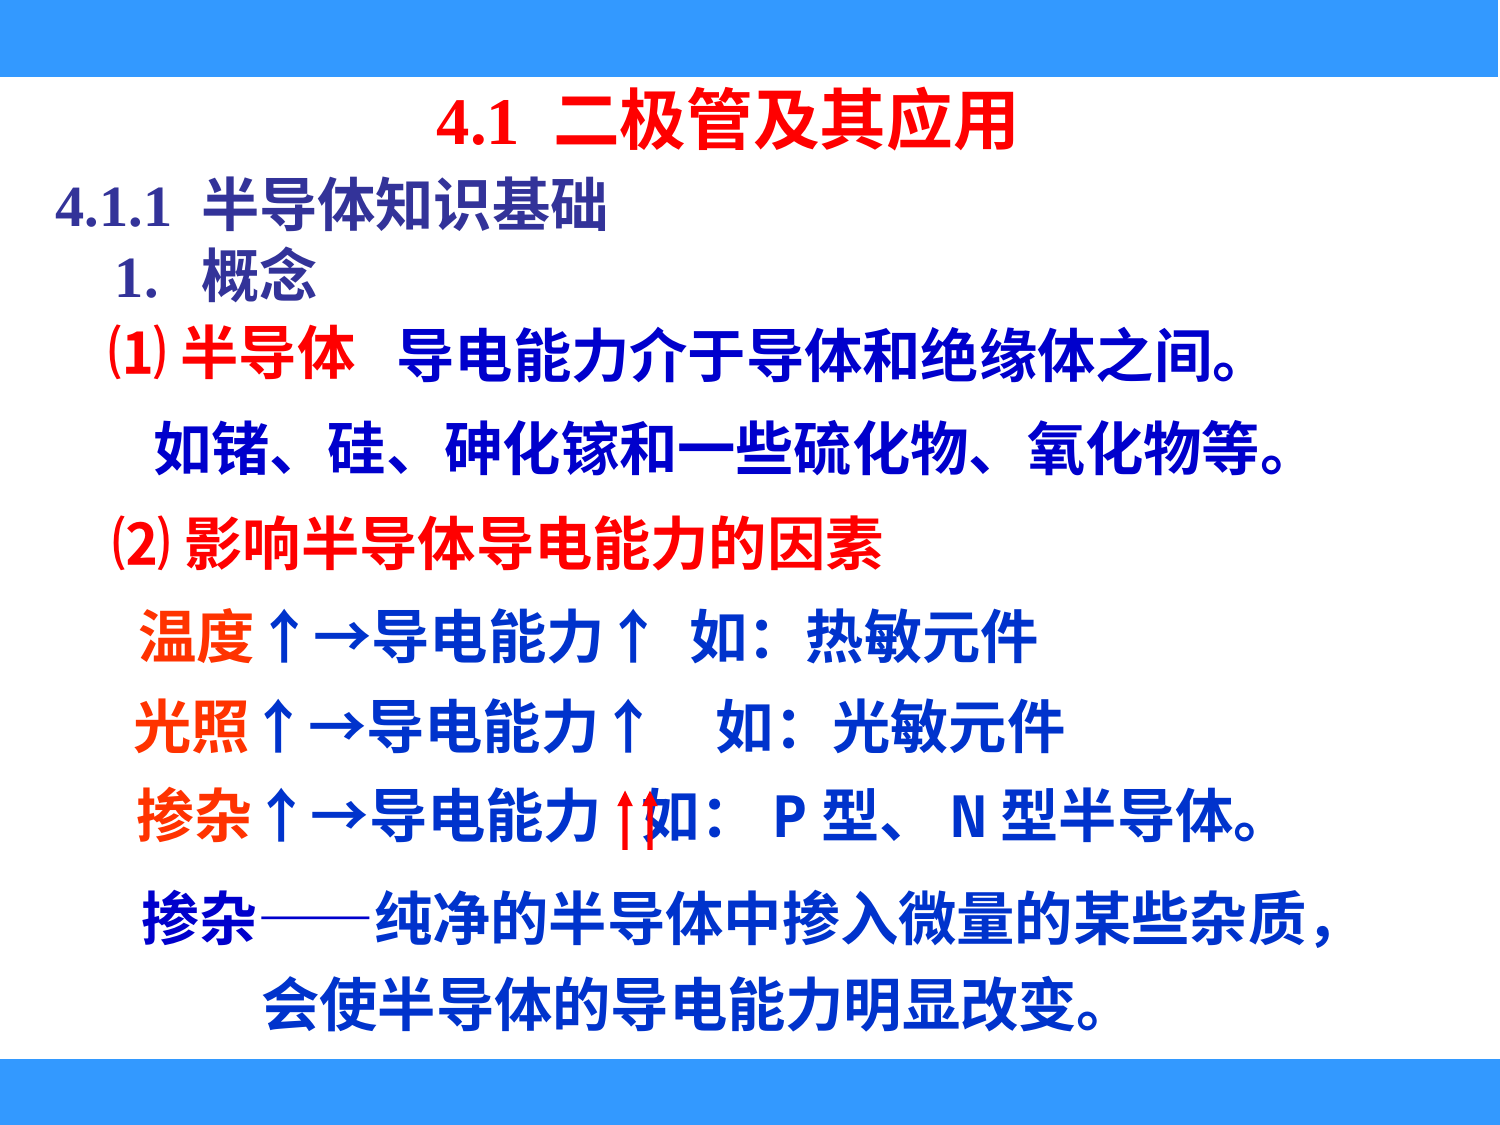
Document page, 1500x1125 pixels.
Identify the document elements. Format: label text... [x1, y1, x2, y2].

text_box 4.1.1 半导体知识基础 [41, 160, 963, 246]
text_box 掺杂——纯净的半导体中掺入微量的某些杂质， 会使半导体的导电能力明显改变。 [126, 888, 1381, 1045]
text_box 温度↑→导电能力↑ 如：热敏元件 [123, 592, 1142, 678]
text_box ⑵影响半导体导电能力的因素 [97, 499, 1055, 585]
text_box 4.1 二极管及其应用 [421, 70, 1273, 165]
text_box 导电能力介于导体和绝缘体之间。 [381, 311, 1286, 397]
text_box 1. 概念 [99, 231, 385, 308]
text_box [121, 771, 1432, 857]
text_box ⑴半导体 [93, 308, 424, 394]
text_box 如锗、硅、砷化镓和一些硫化物、氧化物等。 [138, 404, 1334, 490]
text_box 光照↑→导电能力↑ 如：光敏元件 [118, 682, 1257, 768]
